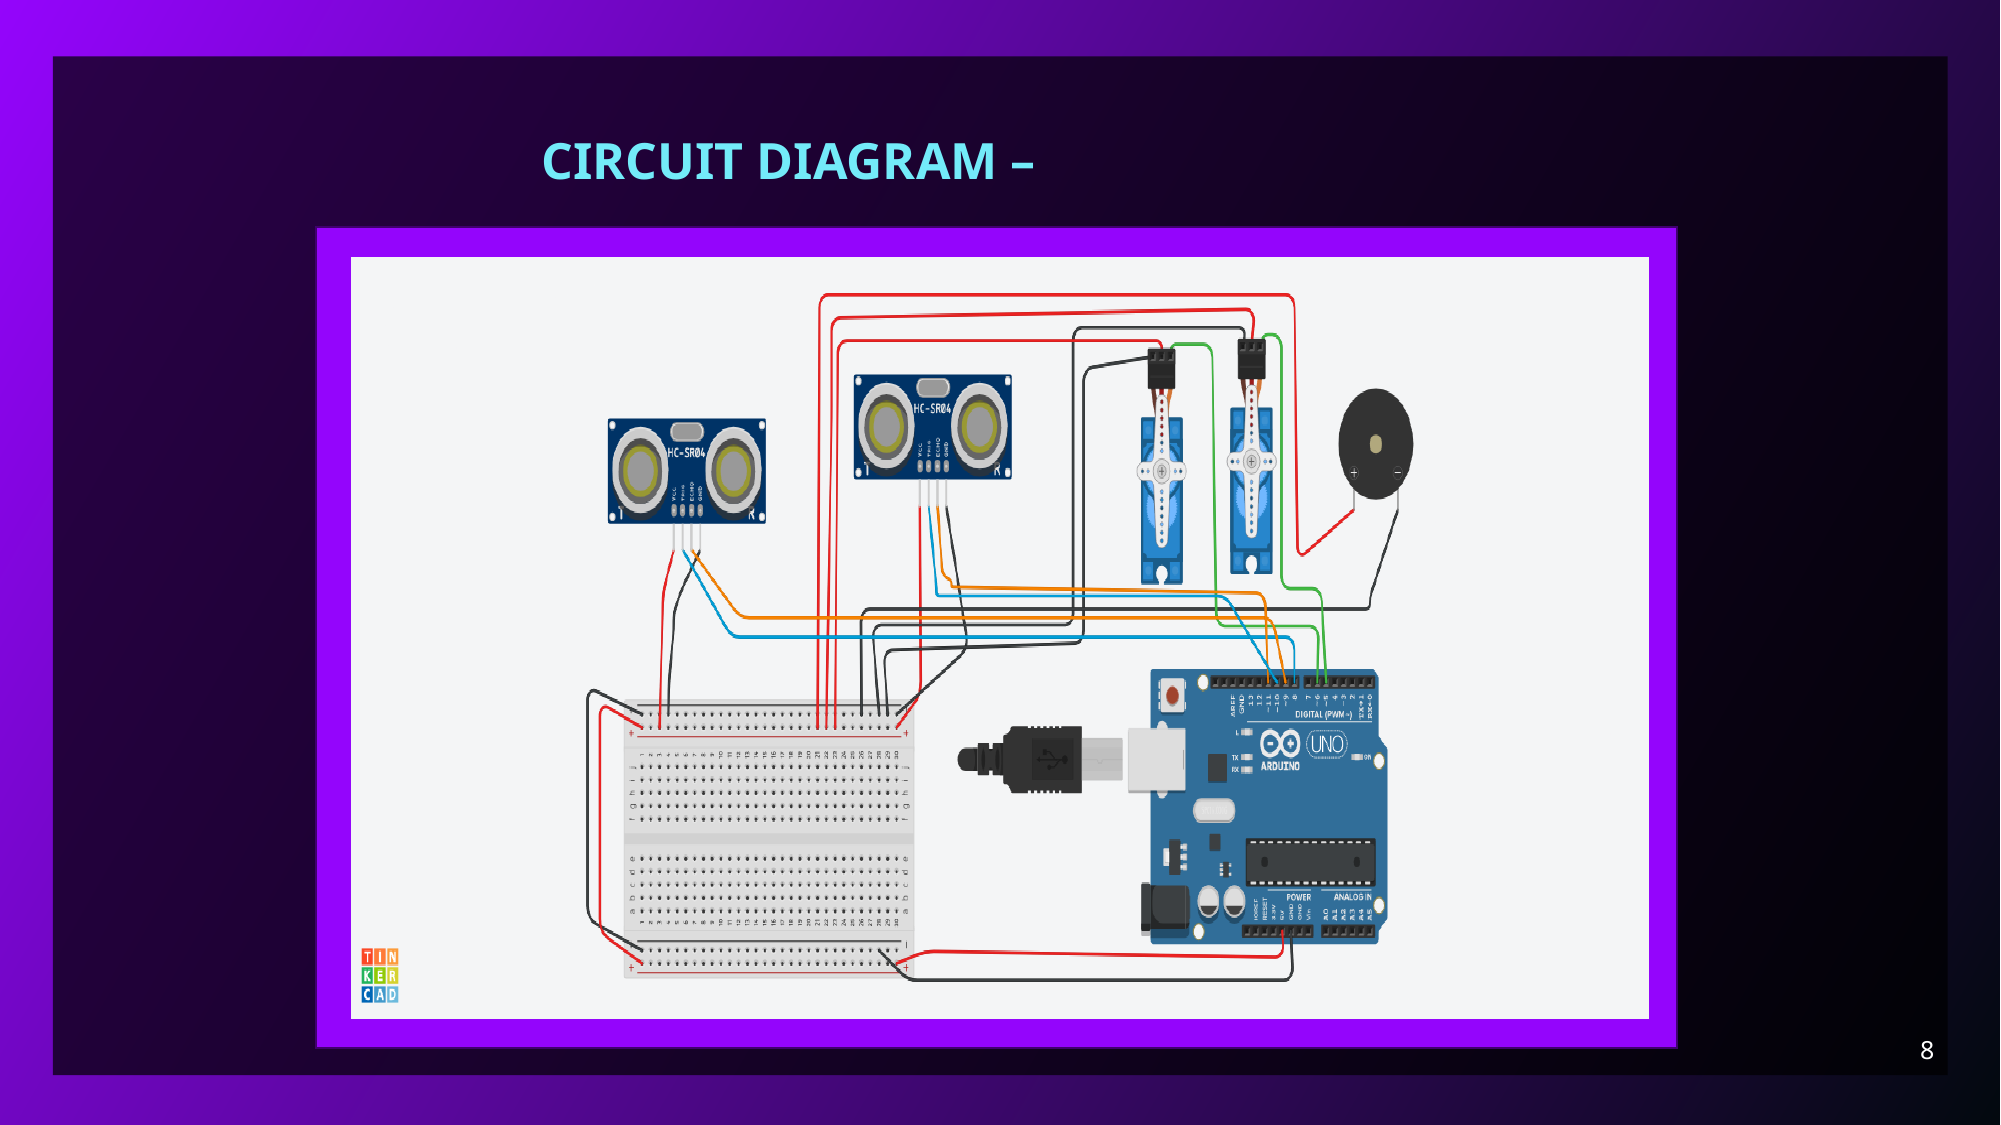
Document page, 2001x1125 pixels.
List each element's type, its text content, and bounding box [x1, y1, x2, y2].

text_box CIRCUIT DIAGRAM – [526, 122, 1500, 243]
text_box [315, 226, 1678, 1049]
slide_number 8 [1499, 1021, 1950, 1082]
picture [351, 256, 1649, 1019]
